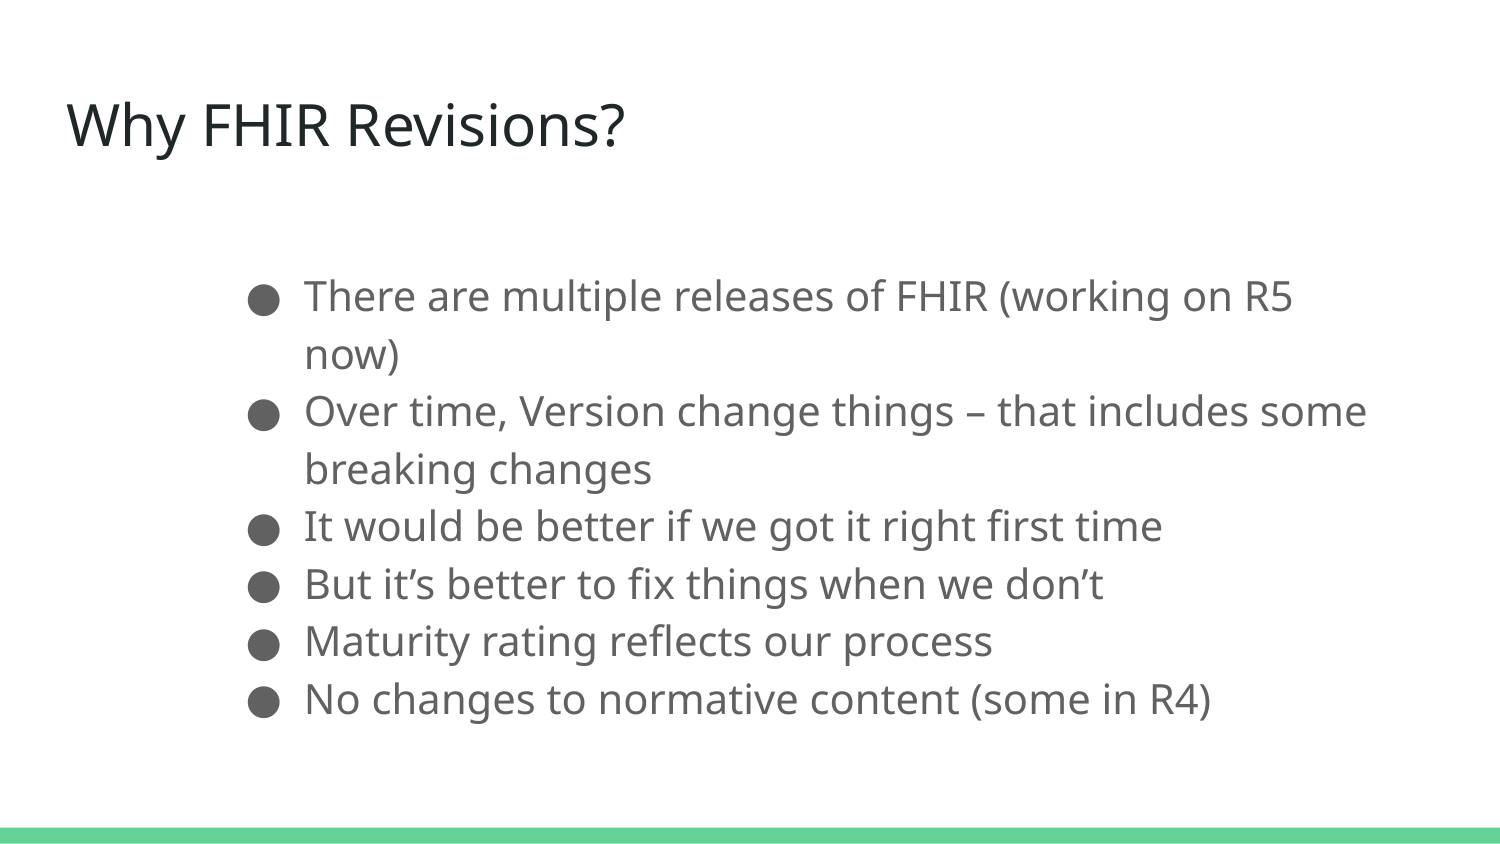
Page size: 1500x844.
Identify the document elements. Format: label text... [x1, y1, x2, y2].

list There are multiple releases of FHIR (working on R5 now) Over time, Version change things – that includes some breaking changes It would be better if we got it right first time But it’s better to fix things when we don’t Maturity rating reflects our process No changes to normative content (some in R4) [213, 247, 1398, 744]
title Why FHIR Revisions? [51, 72, 1449, 167]
